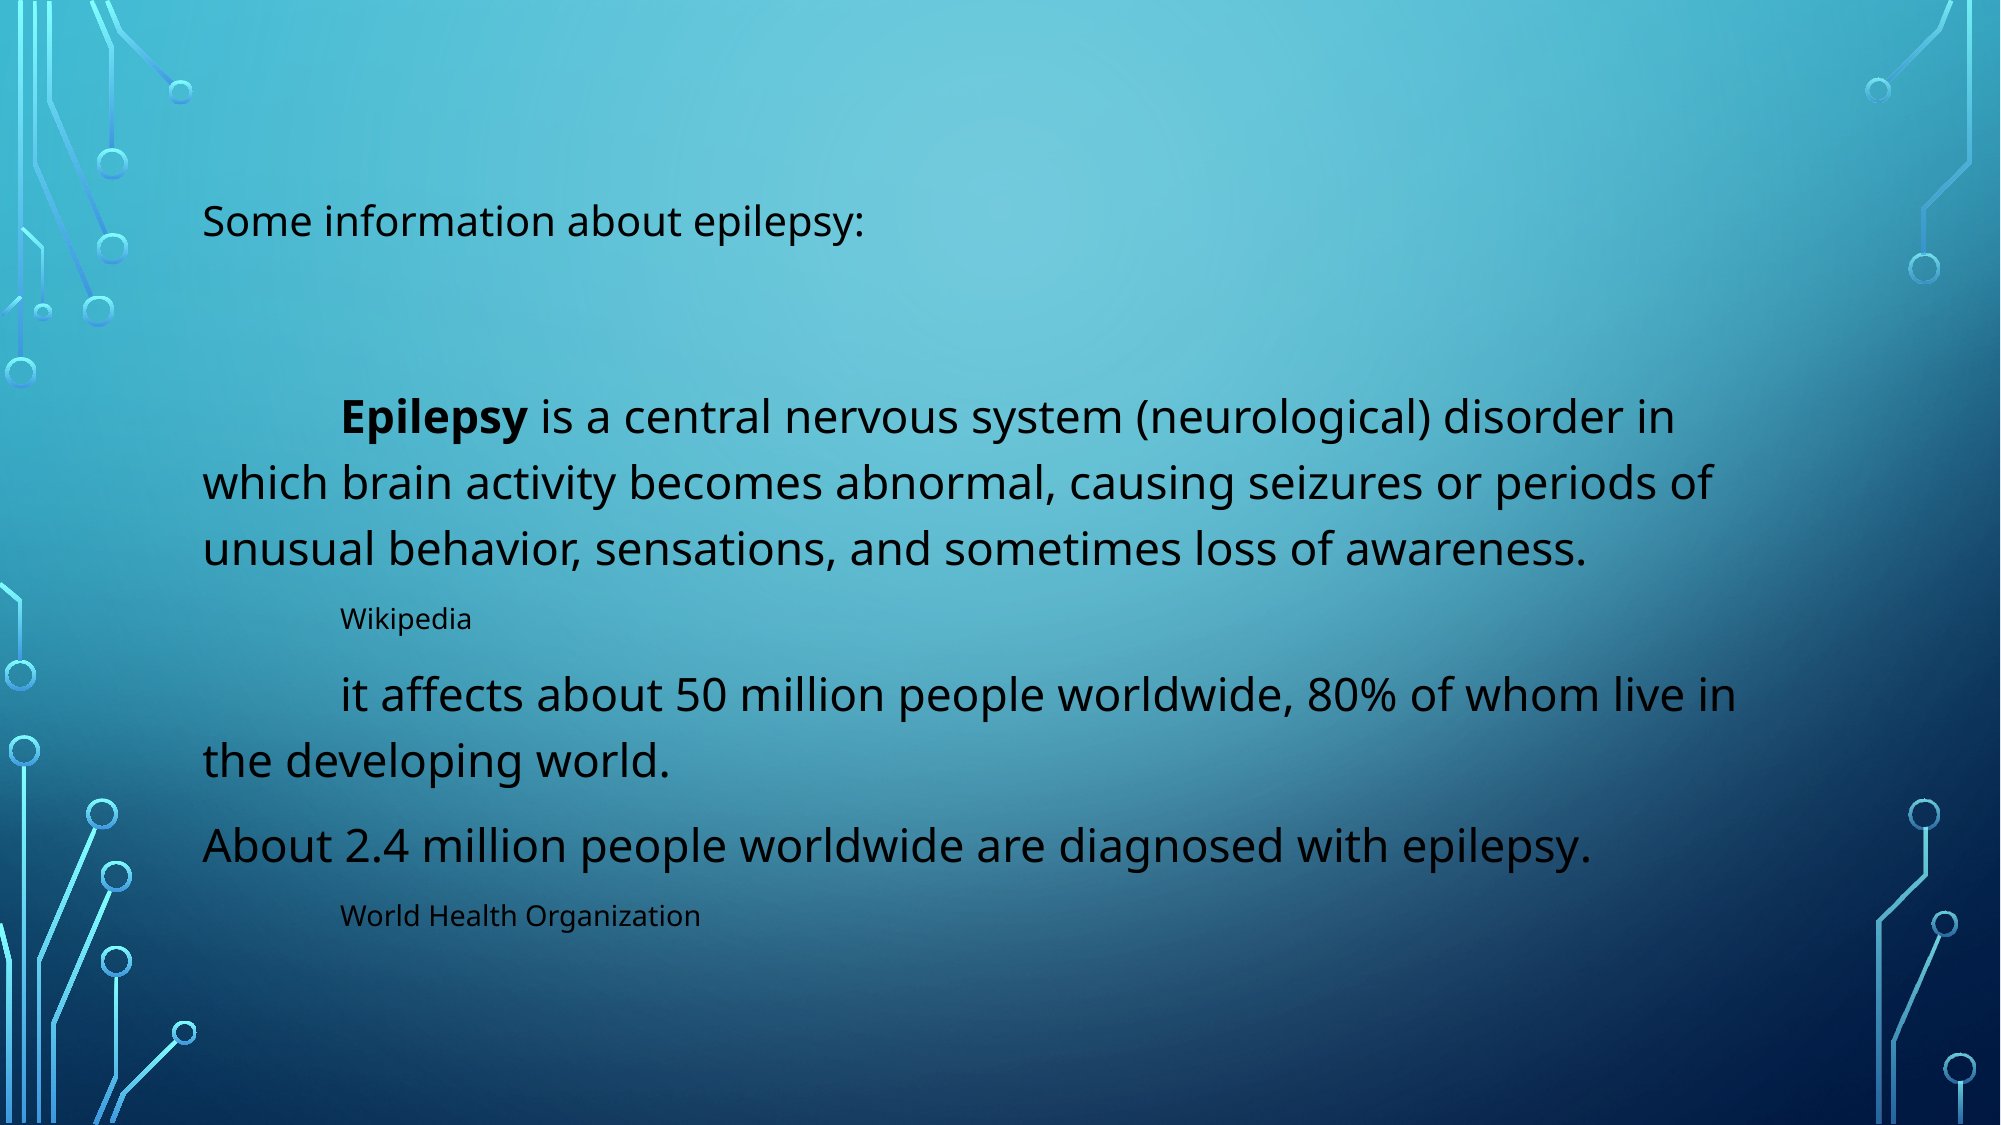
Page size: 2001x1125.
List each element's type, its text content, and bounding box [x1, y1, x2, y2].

list Epilepsy is a central nervous system (neurological) disorder in which brain activity becomes abnormal, causing seizures or periods of unusual behavior, sensations, and sometimes loss of awareness. Wikipedia it affects about 50 million people worldwide, 80% of whom live in the developing world. About 2.4 million people worldwide are diagnosed with epilepsy. World Health Organization [187, 369, 1813, 950]
title Some information about epilepsy: [187, 101, 1813, 344]
